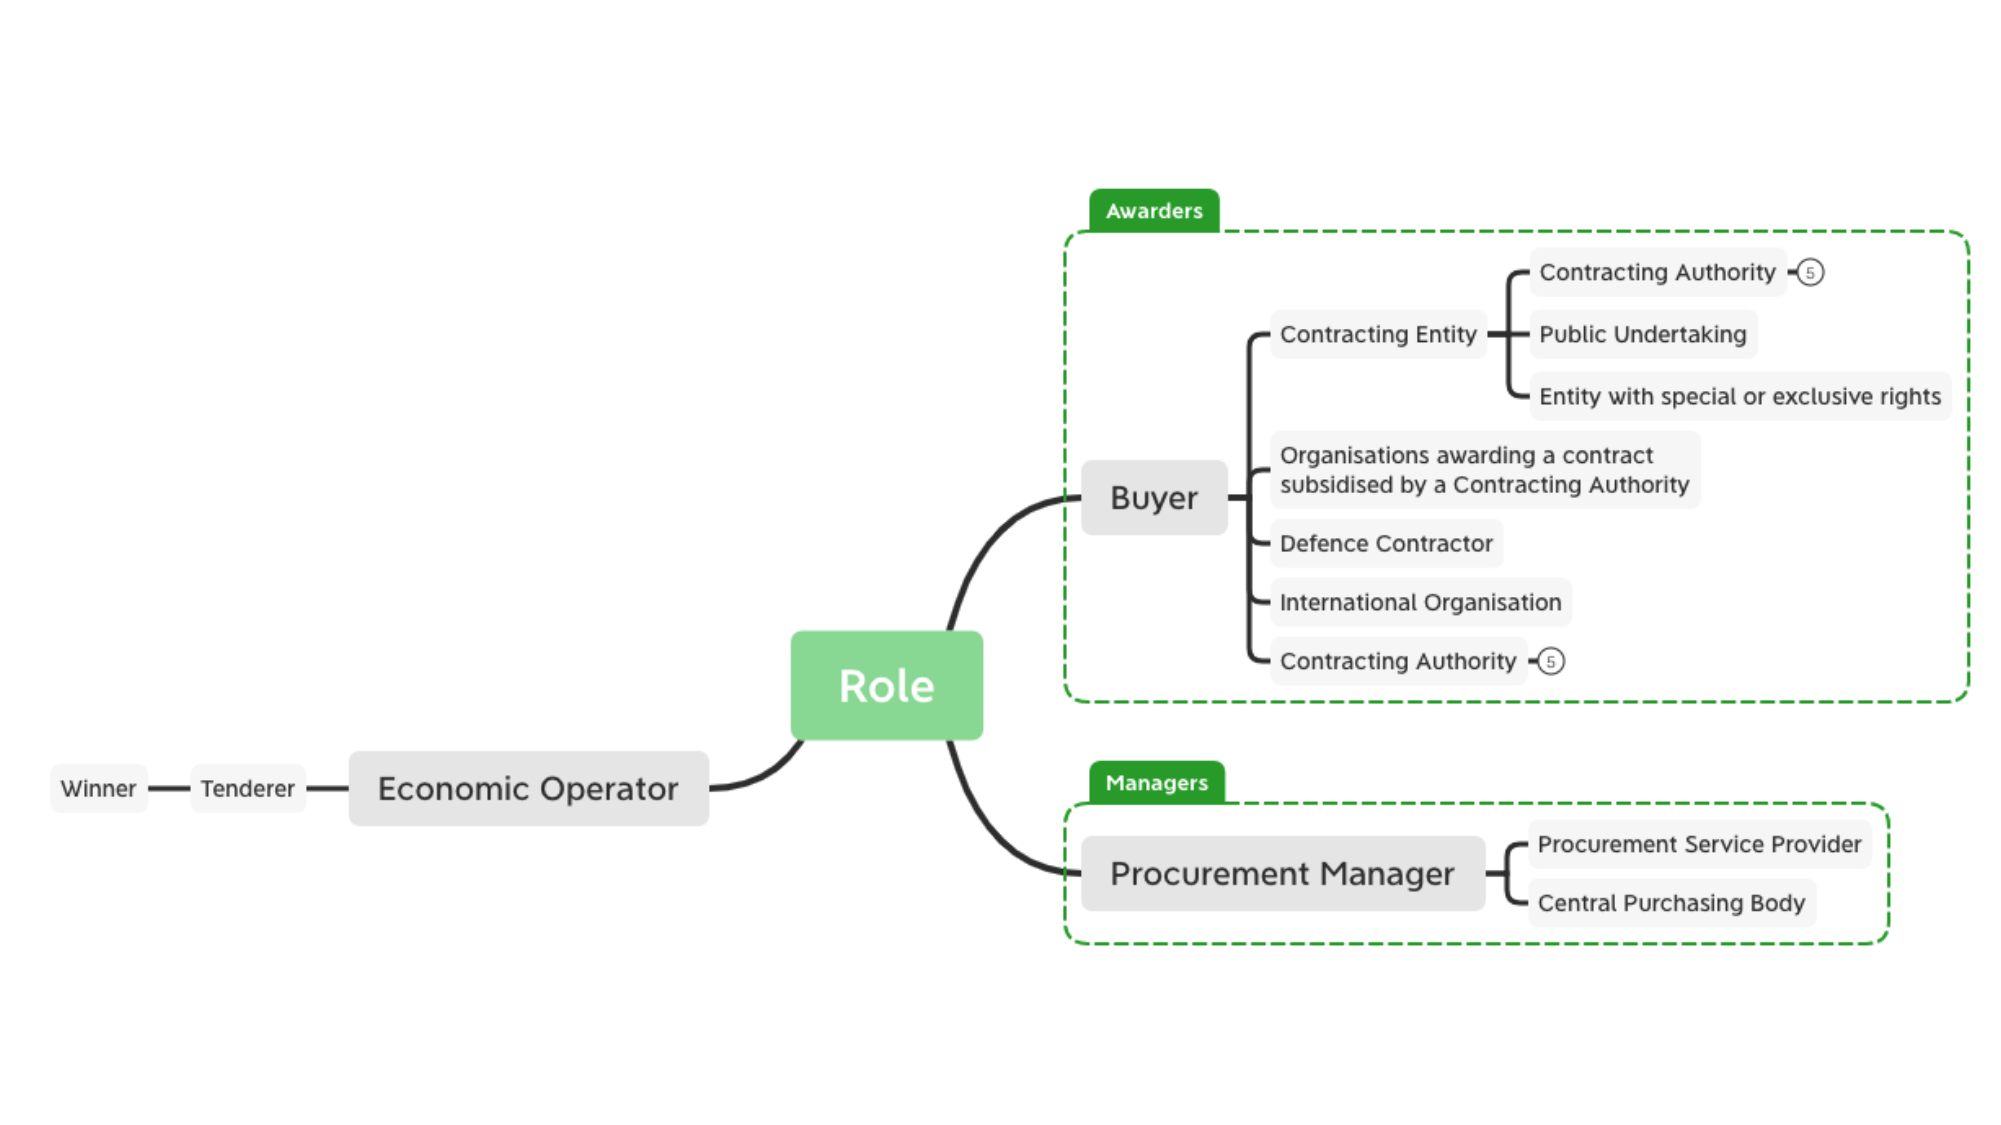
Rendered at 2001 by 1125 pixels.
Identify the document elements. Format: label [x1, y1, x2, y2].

picture [0, 158, 2000, 967]
